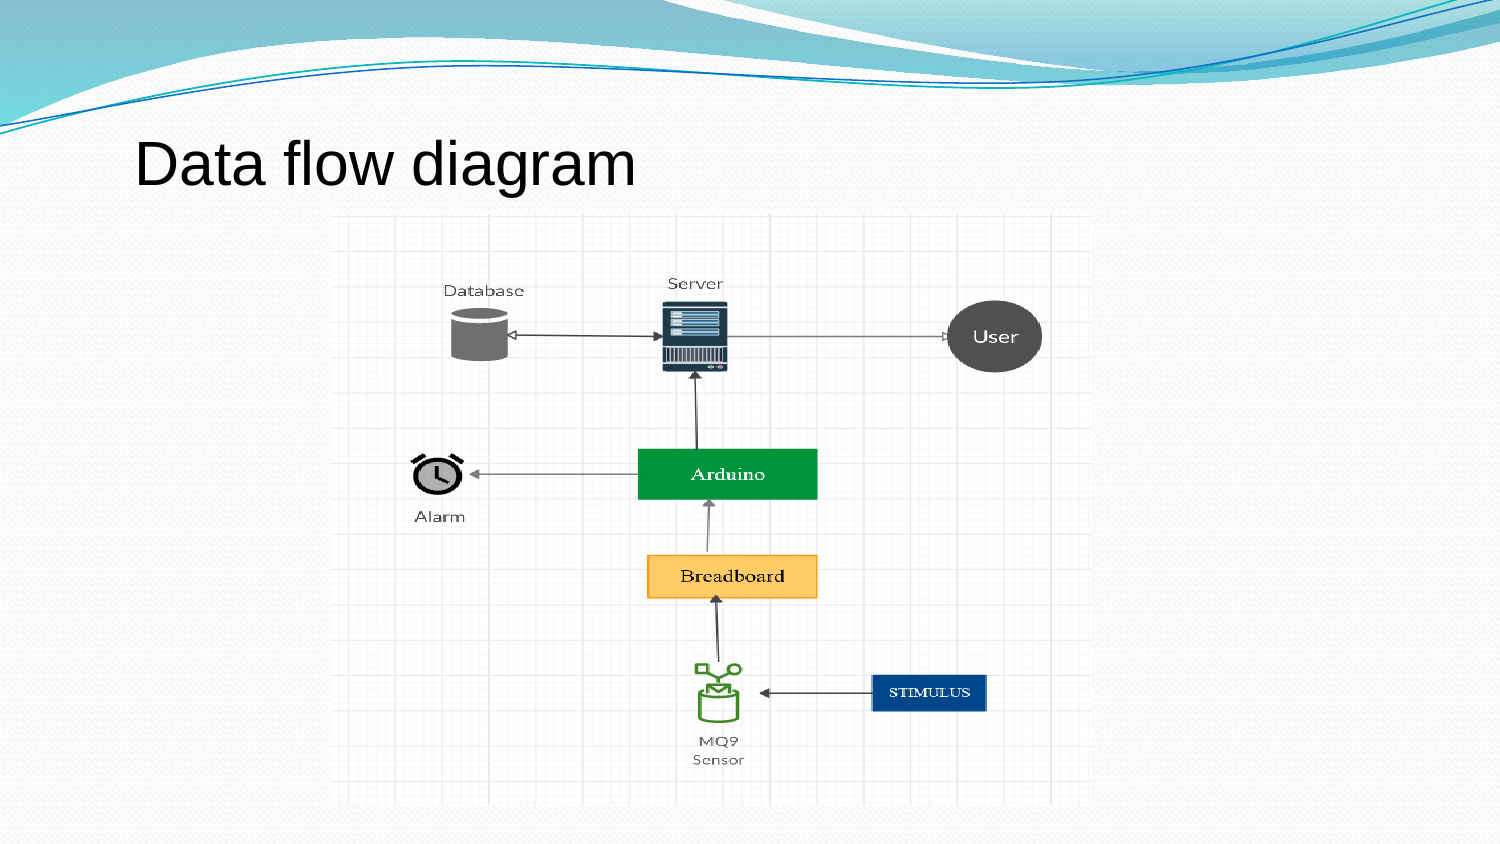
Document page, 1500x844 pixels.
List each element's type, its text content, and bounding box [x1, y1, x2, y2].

title Data flow diagram [119, 107, 1381, 196]
picture [331, 214, 1092, 805]
